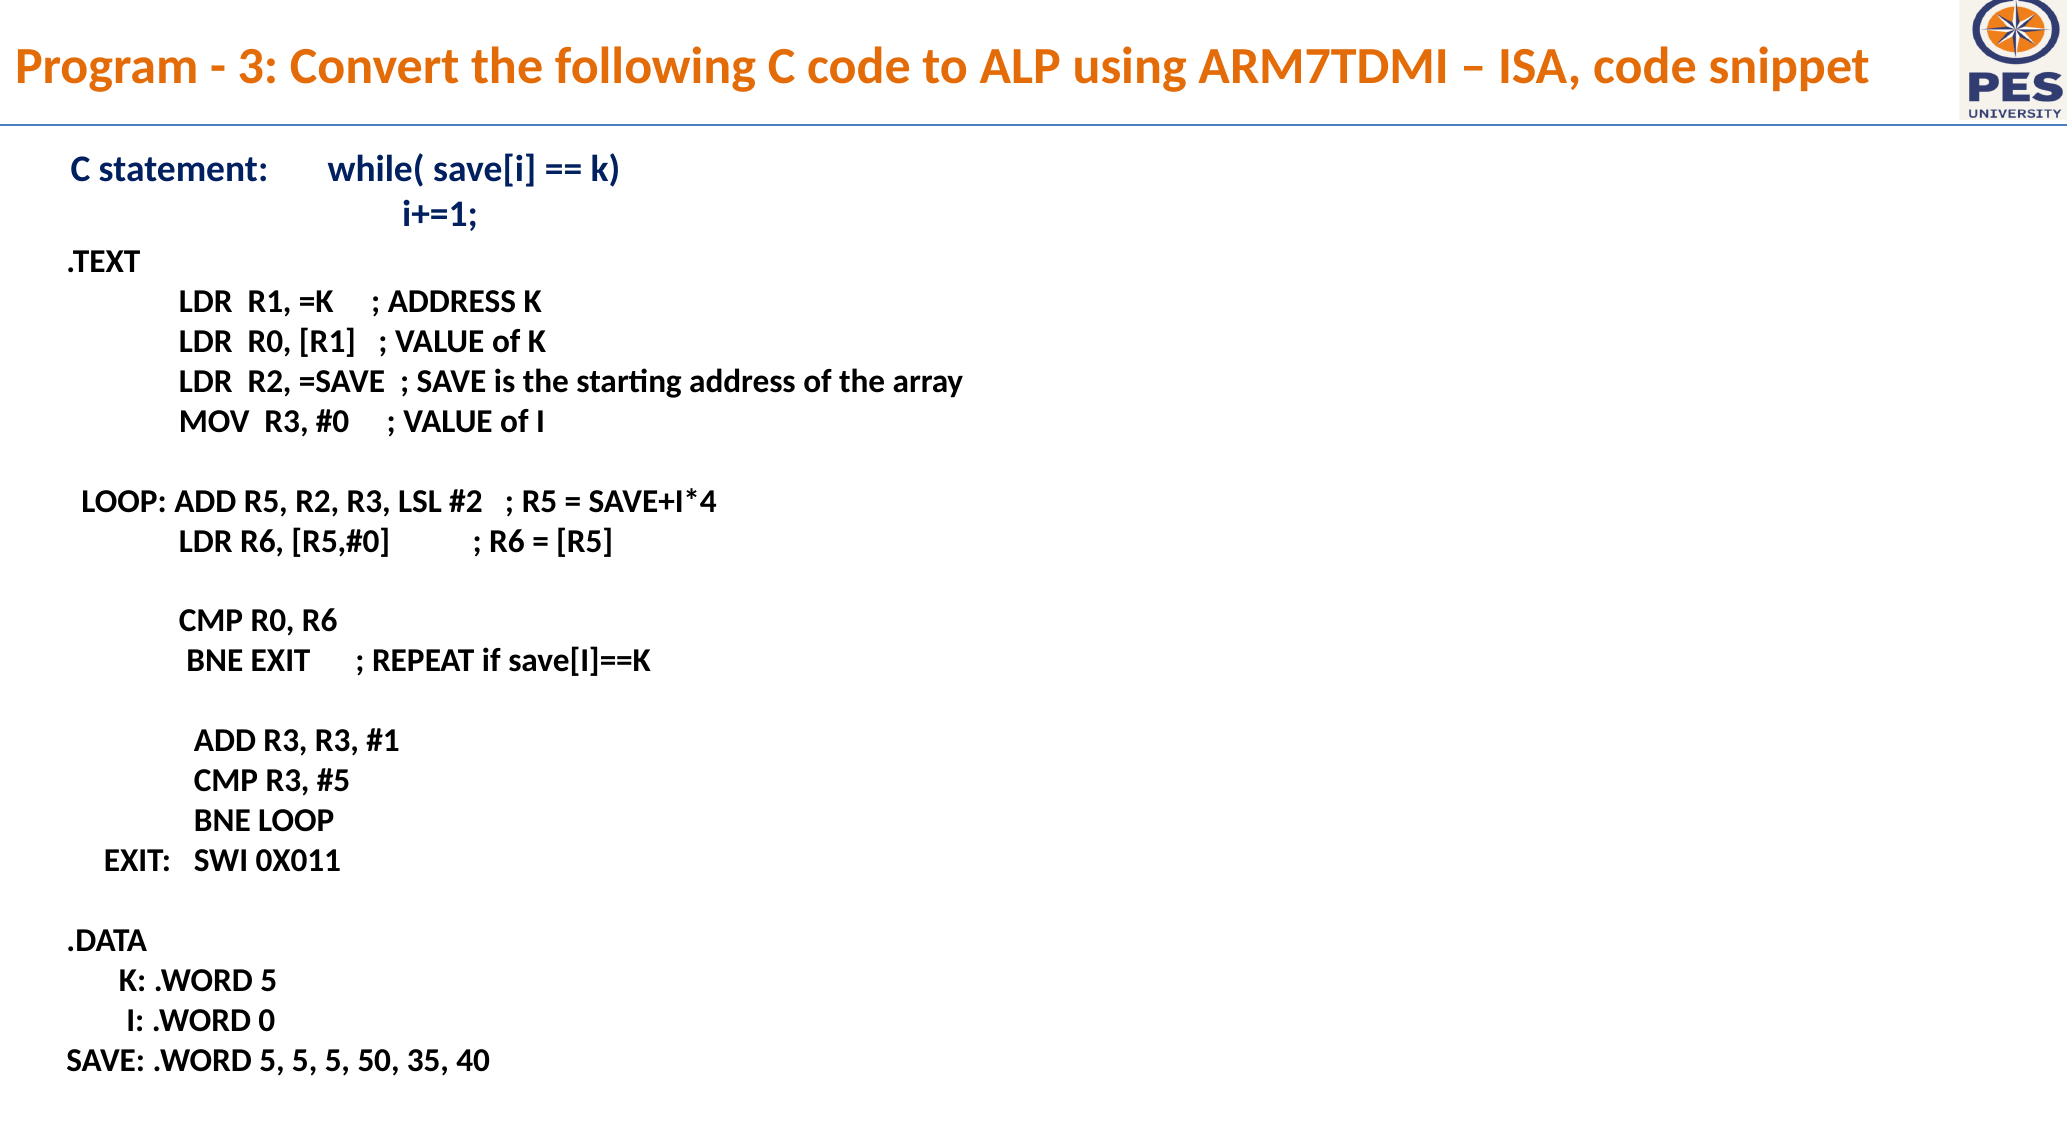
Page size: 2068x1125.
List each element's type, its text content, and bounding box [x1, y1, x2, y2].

picture [1959, 0, 2068, 120]
text_box Program - 3: Convert the following C code to ALP using ARM7TDMI – ISA, code snippet [0, 23, 1942, 101]
text_box .TEXT LDR R1, =K ; ADDRESS K LDR R0, [R1] ; VALUE of K LDR R2, =SAVE ; SAVE is the starting address of the array MOV R3, #0 ; VALUE of I LOOP: ADD R5, R2, R3, LSL #2 ; R5 = SAVE+I*4 LDR R6, [R5,#0] ; R6 = [R5] CMP R0, R6 BNE EXIT ; REPEAT if save[I]==K ADD R3, R3, #1 CMP R3, #5 BNE LOOP EXIT: SWI 0X011 .DATA K: .WORD 5 I: .WORD 0 SAVE: .WORD 5, 5, 5, 50, 35, 40 [51, 231, 1959, 1086]
text_box C statement: while( save[i] == k) i+=1; [55, 137, 1895, 231]
